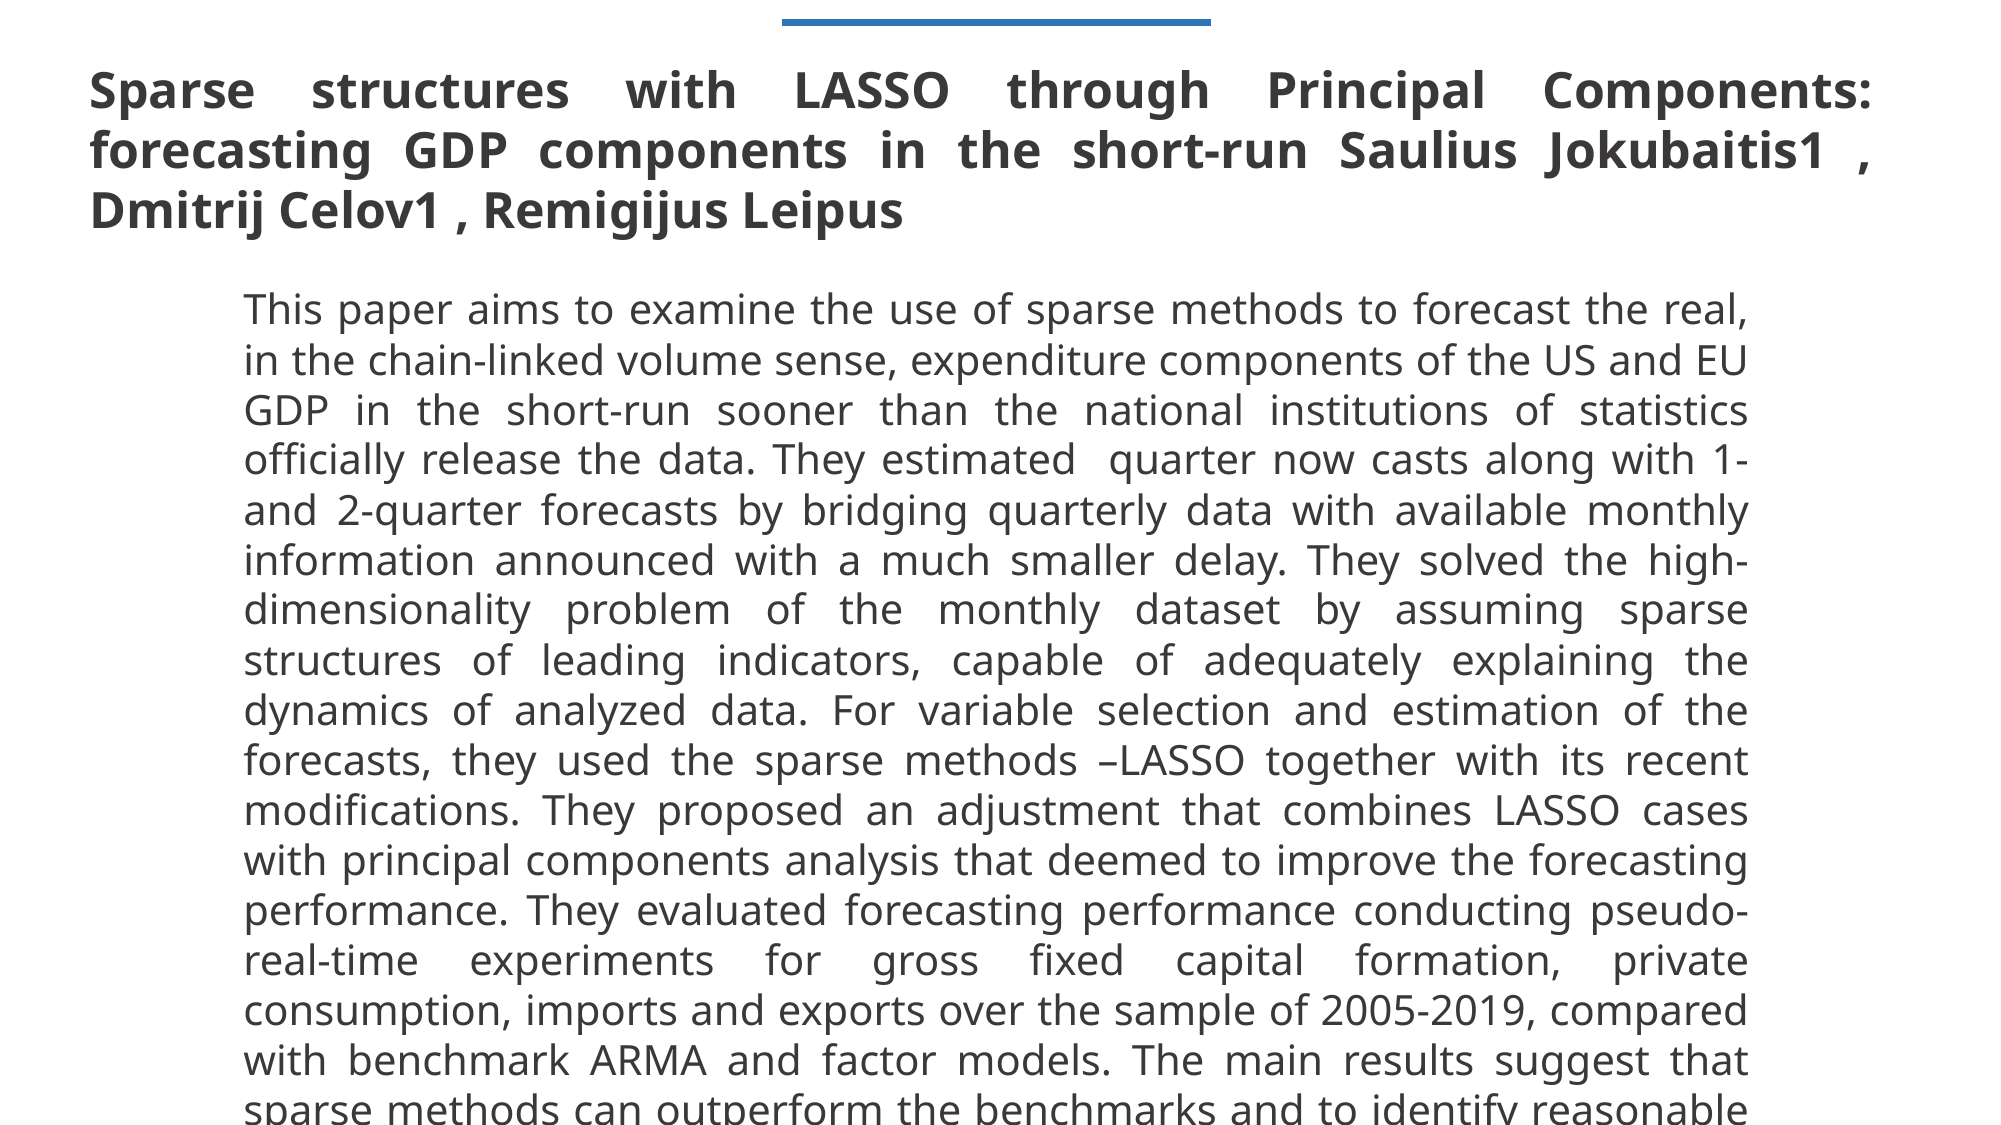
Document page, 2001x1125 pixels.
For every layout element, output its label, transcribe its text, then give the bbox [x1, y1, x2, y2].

text_box This paper aims to examine the use of sparse methods to forecast the real, in the chain-linked volume sense, expenditure components of the US and EU GDP in the short-run sooner than the national institutions of statistics officially release the data. They estimated quarter now casts along with 1- and 2-quarter forecasts by bridging quarterly data with available monthly information announced with a much smaller delay. They solved the high-dimensionality problem of the monthly dataset by assuming sparse structures of leading indicators, capable of adequately explaining the dynamics of analyzed data. For variable selection and estimation of the forecasts, they used the sparse methods –LASSO together with its recent modifications. They proposed an adjustment that combines LASSO cases with principal components analysis that deemed to improve the forecasting performance. They evaluated forecasting performance conducting pseudo-real-time experiments for gross fixed capital formation, private consumption, imports and exports over the sample of 2005-2019, compared with benchmark ARMA and factor models. The main results suggest that sparse methods can outperform the benchmarks and to identify reasonable subsets of explanatory variables. The proposed LASSO-PC modification show further improvement in forecast accuracy. [228, 275, 1765, 1125]
text_box Sparse structures with LASSO through Principal Components: forecasting GDP components in the short-run Saulius Jokubaitis1 , Dmitrij Celov1 , Remigijus Leipus [74, 50, 1888, 246]
